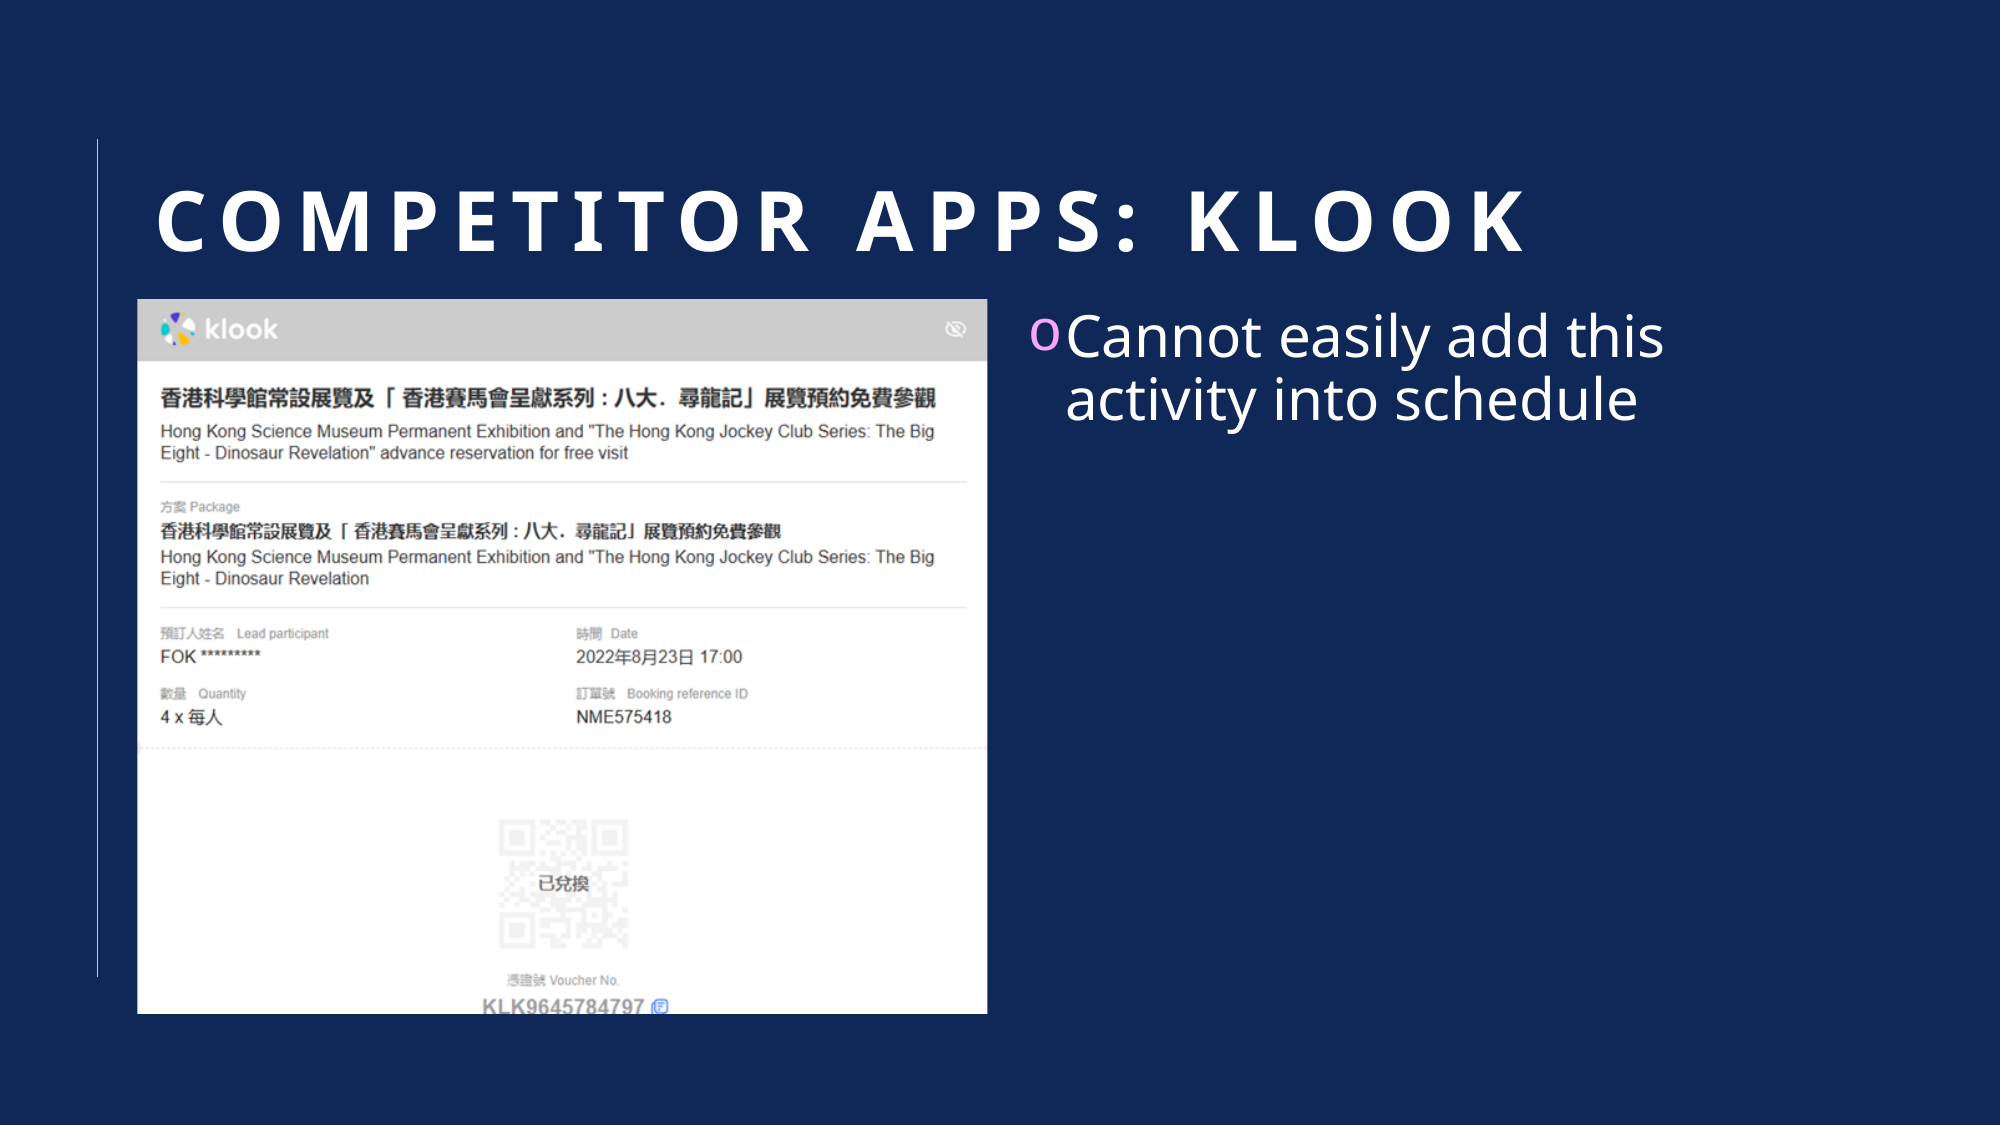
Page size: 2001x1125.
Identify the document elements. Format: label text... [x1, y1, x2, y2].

picture [137, 299, 988, 1014]
title Competitor Apps: Klook [139, 136, 1925, 312]
text_box Cannot easily add this activity into schedule [1012, 299, 1863, 1014]
